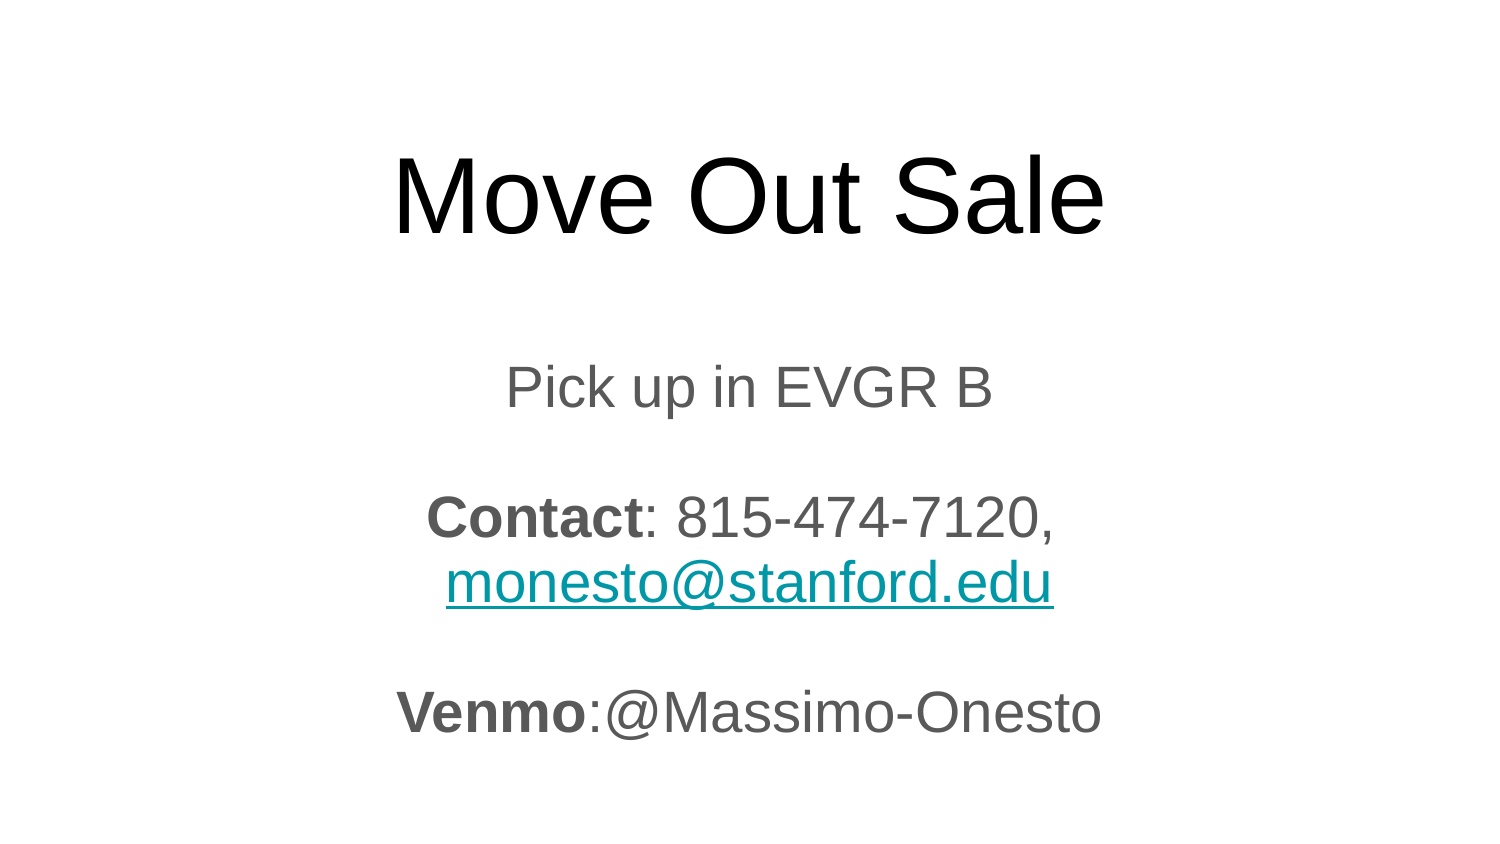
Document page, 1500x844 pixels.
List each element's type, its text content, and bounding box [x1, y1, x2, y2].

subtitle Pick up in EVGR B Contact: 815-474-7120, monesto@stanford.edu Venmo:@Massimo-Onesto [51, 339, 1449, 766]
title Move Out Sale [51, 0, 1449, 272]
